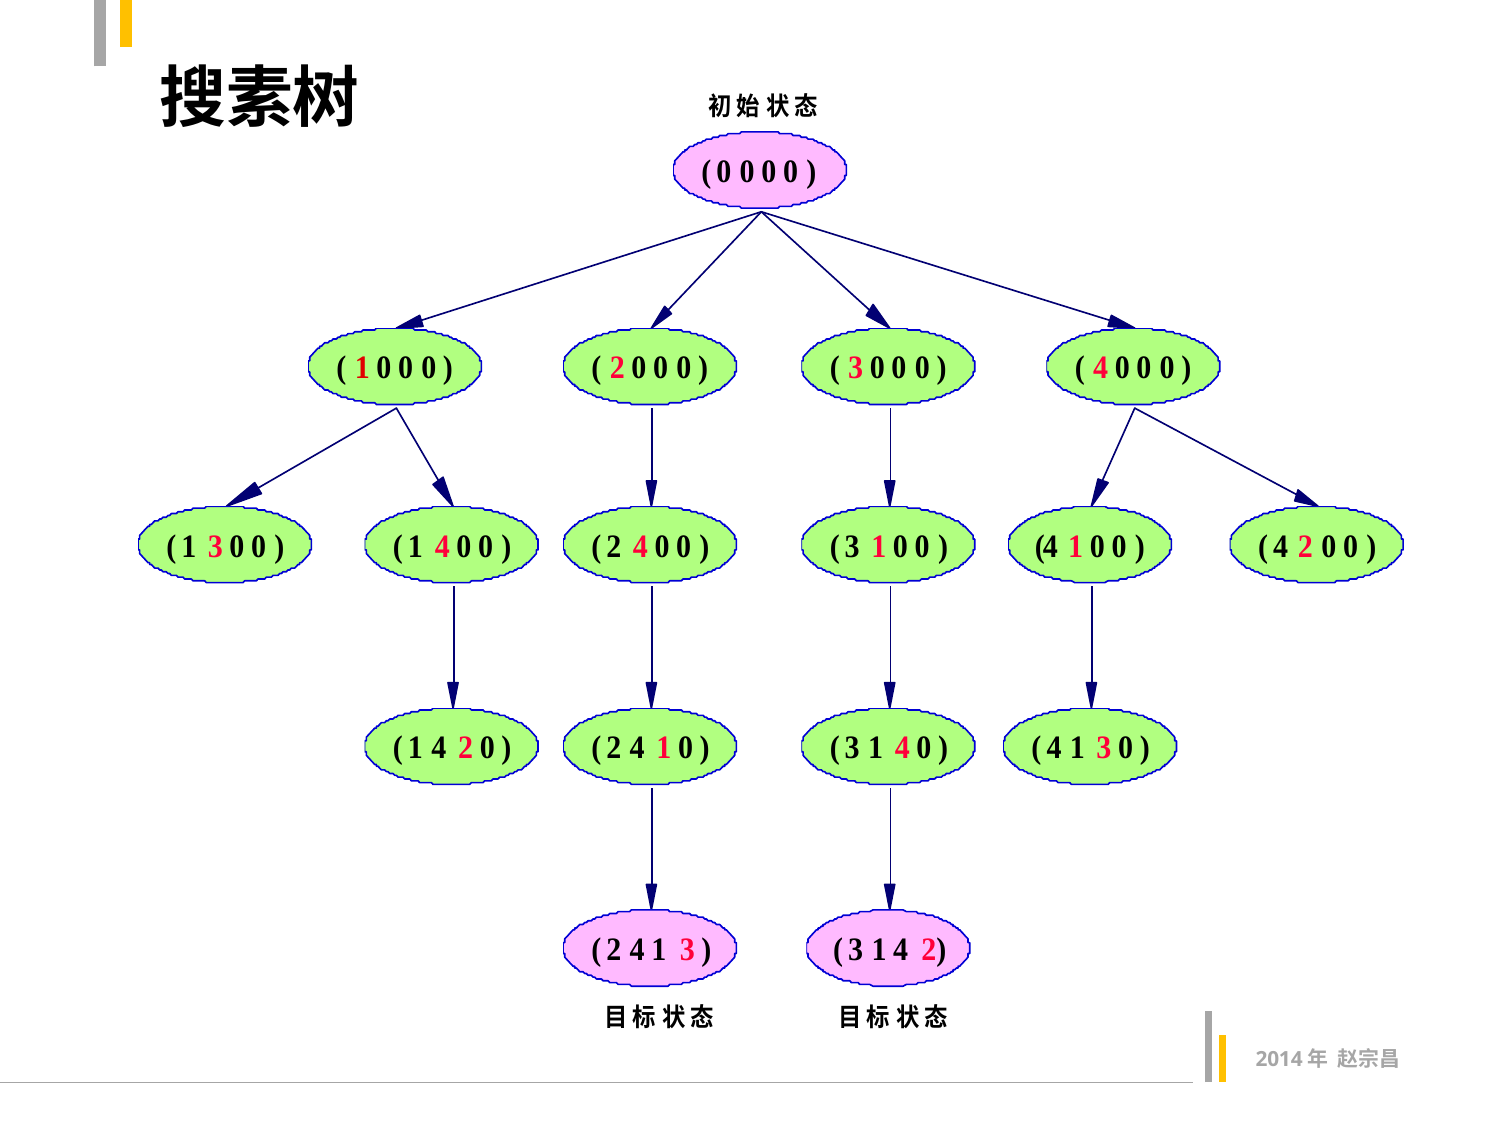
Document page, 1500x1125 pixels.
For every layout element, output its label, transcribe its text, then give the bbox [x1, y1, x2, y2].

picture [137, 66, 1412, 1059]
title 搜素树 [144, 40, 1495, 149]
